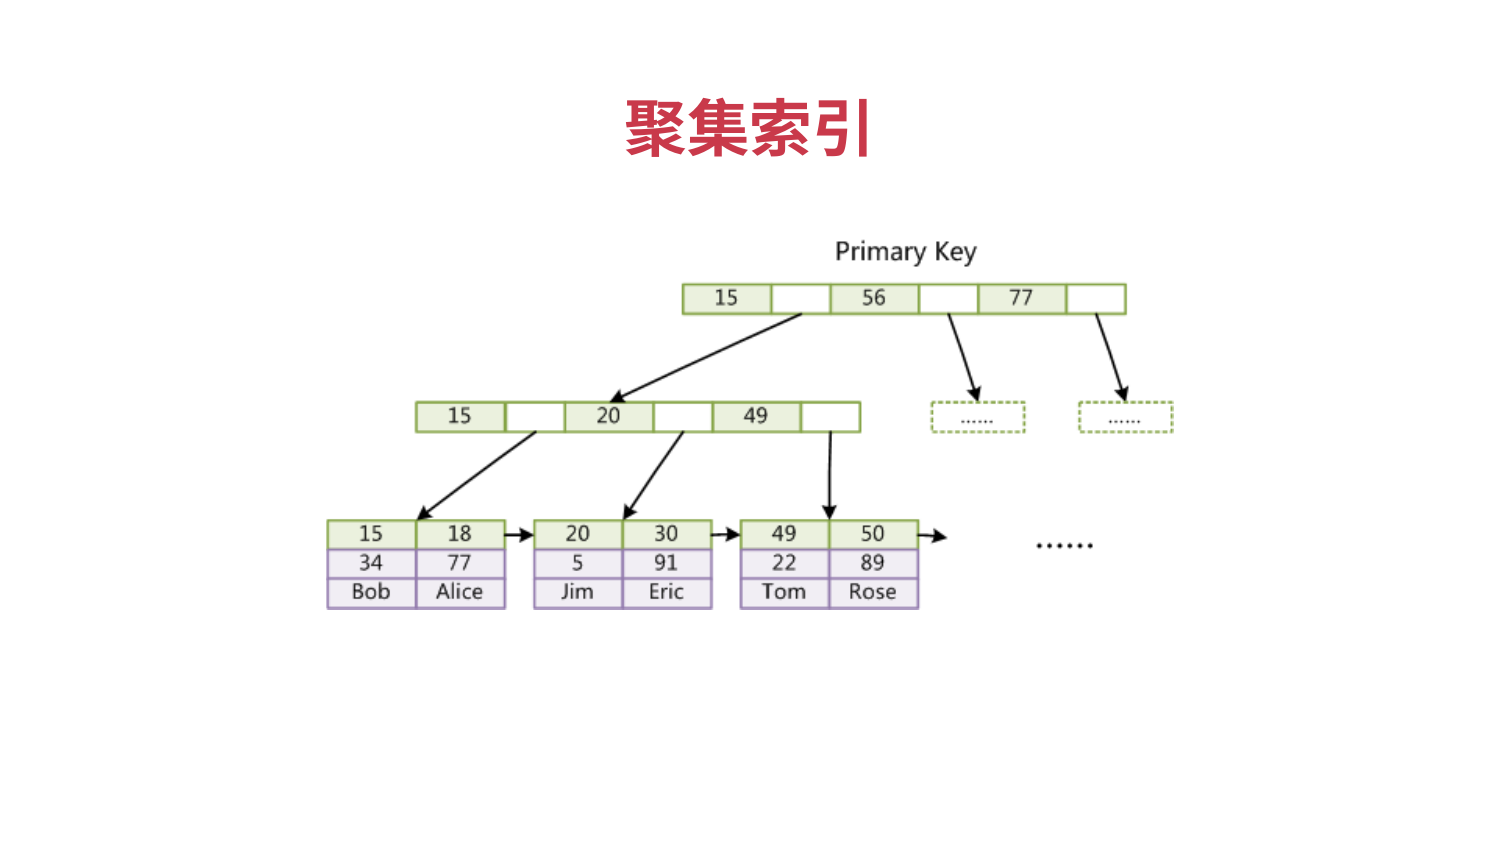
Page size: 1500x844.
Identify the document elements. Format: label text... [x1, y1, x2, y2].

text_box 聚集索引 [609, 81, 891, 172]
picture [325, 234, 1174, 610]
